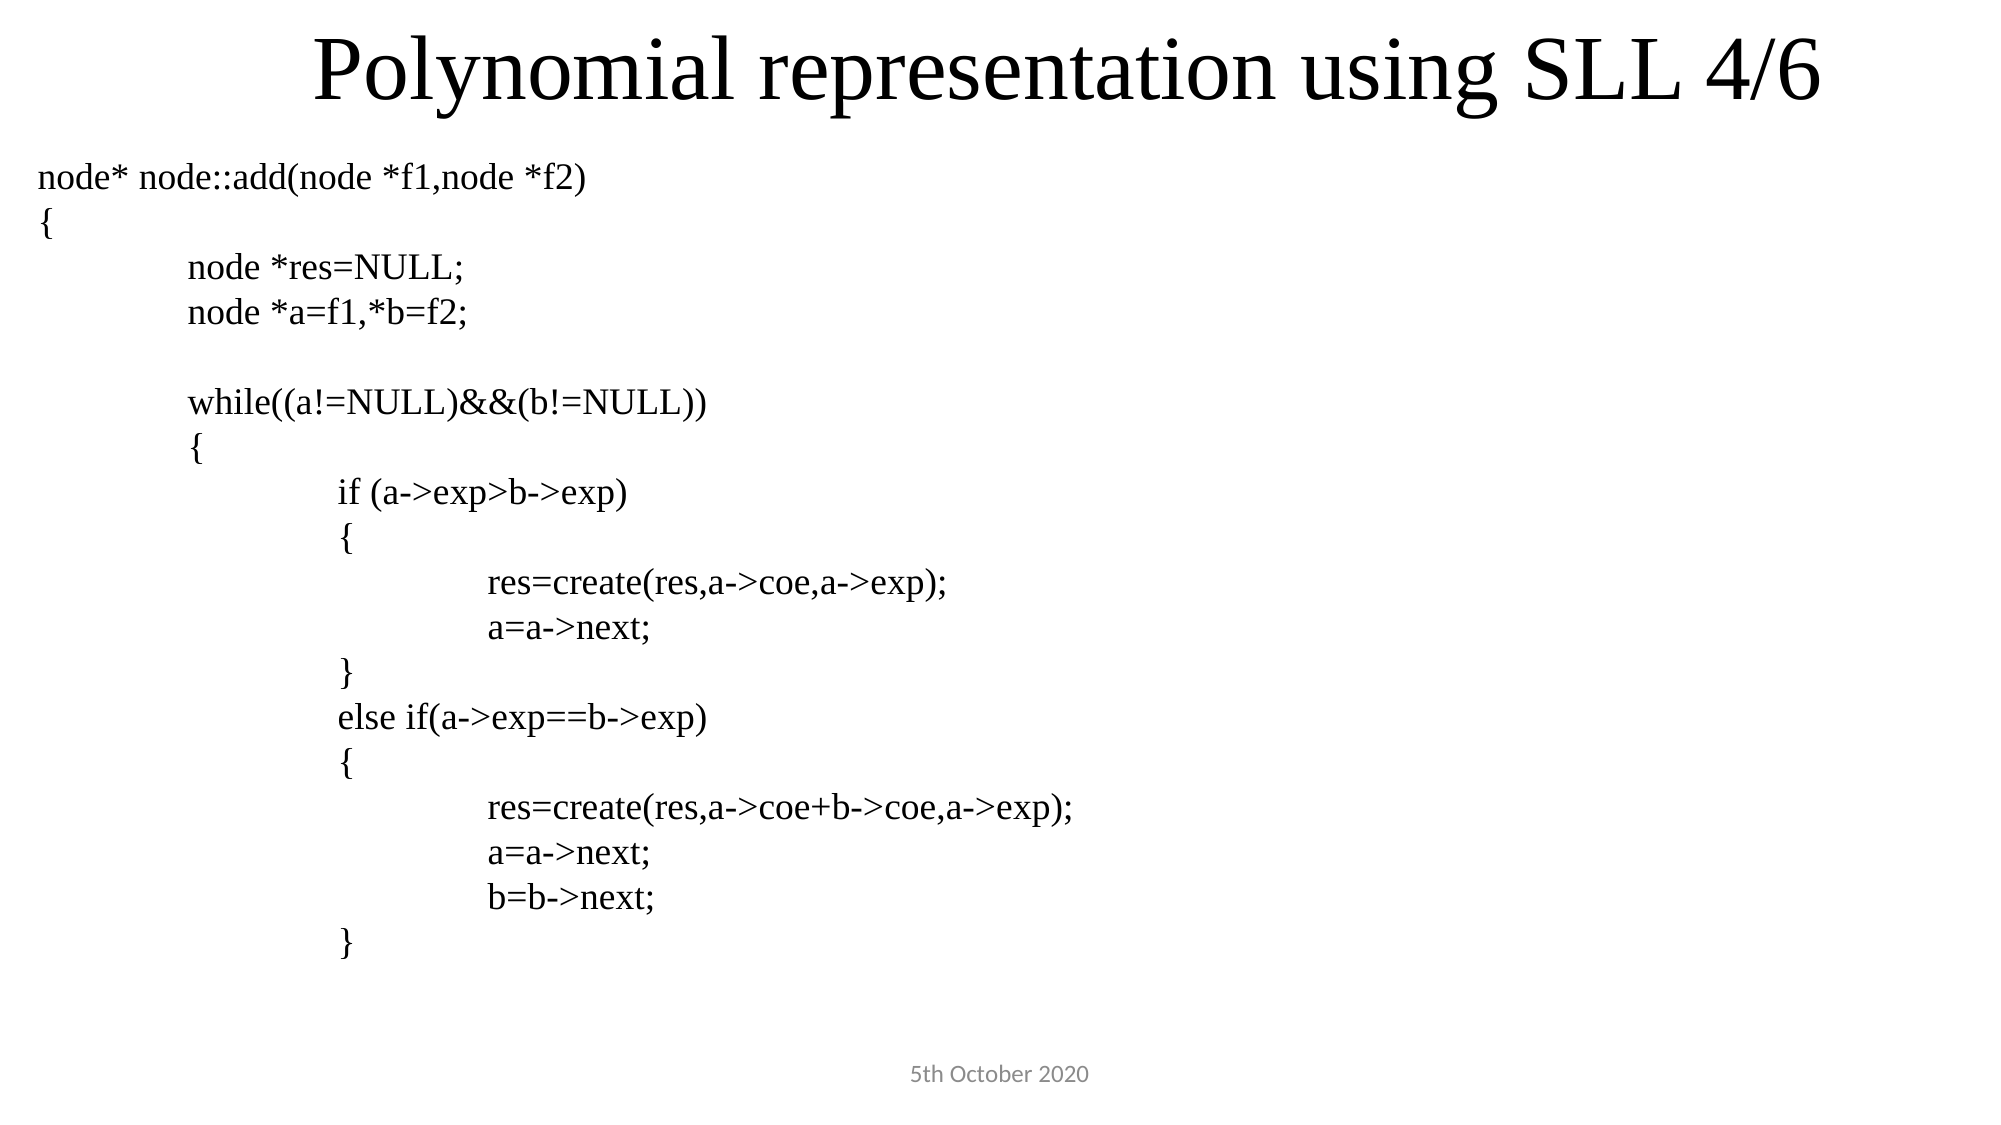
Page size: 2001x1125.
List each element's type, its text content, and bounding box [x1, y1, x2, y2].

text_box Polynomial representation using SLL 4/6 [297, 0, 1841, 125]
footer 5th October 2020 [662, 1042, 1338, 1103]
text_box node* node::add(node *f1,node *f2) { node *res=NULL; node *a=f1,*b=f2; while((a!=NULL)&&(b!=NULL)) { if (a->exp>b->exp) { res=create(res,a->coe,a->exp); a=a->next; } else if(a->exp==b->exp) { res=create(res,a->coe+b->coe,a->exp); a=a->next; b=b->next; } [23, 145, 1977, 1015]
